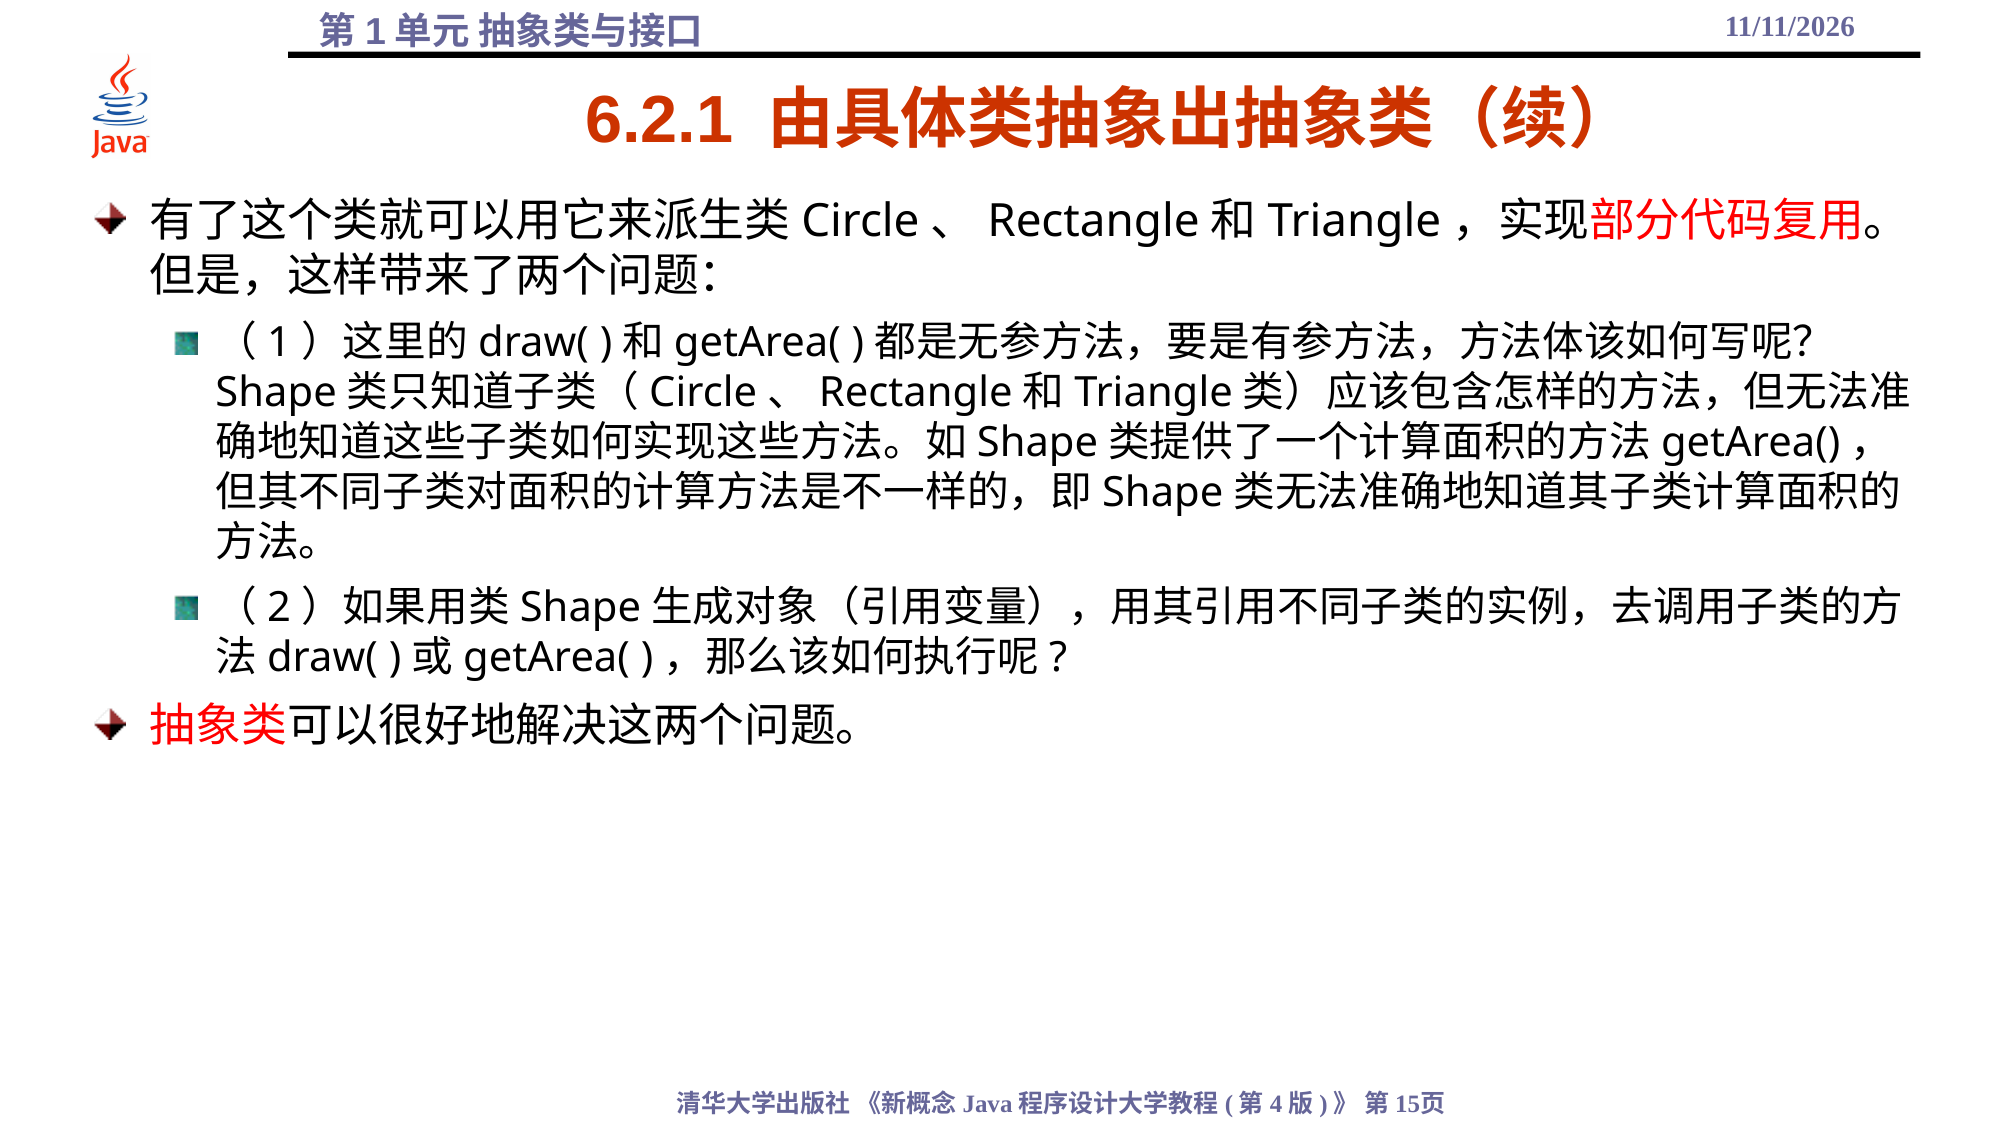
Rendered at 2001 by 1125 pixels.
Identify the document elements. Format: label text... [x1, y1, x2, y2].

picture [93, 707, 126, 740]
list 有了这个类就可以用它来派生类Circle、Rectangle和Triangle，实现部分代码复用。但是，这样带来了两个问题： （1）这里的draw( )和getArea( )都是无参方法，要是有参方法，方法体该如何写呢？Shape类只知道子类（Circle、Rectangle和Triangle类）应该包含怎样的方法，但无法准确地知道这些子类如何实现这些方法。如Shape类提供了一个计算面积的方法getArea()，但其不同子类对面积的计算方法是不一样的，即Shape类无法准确地知道其子类计算面积的方法。 （2）如果用类Shape生成对象（引用变量），用其引用不同子类的实例，去调用子类的方法draw( )或getArea( )，那么该如何执行呢? 抽象类可以很好地解决这两个问题。 [78, 182, 1944, 983]
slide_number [1579, 0, 2000, 48]
picture [168, 325, 198, 355]
picture [168, 589, 198, 620]
title 6.2.1 由具体类抽象出抽象类（续） [272, 63, 1949, 164]
picture [93, 201, 126, 234]
picture [90, 53, 151, 159]
